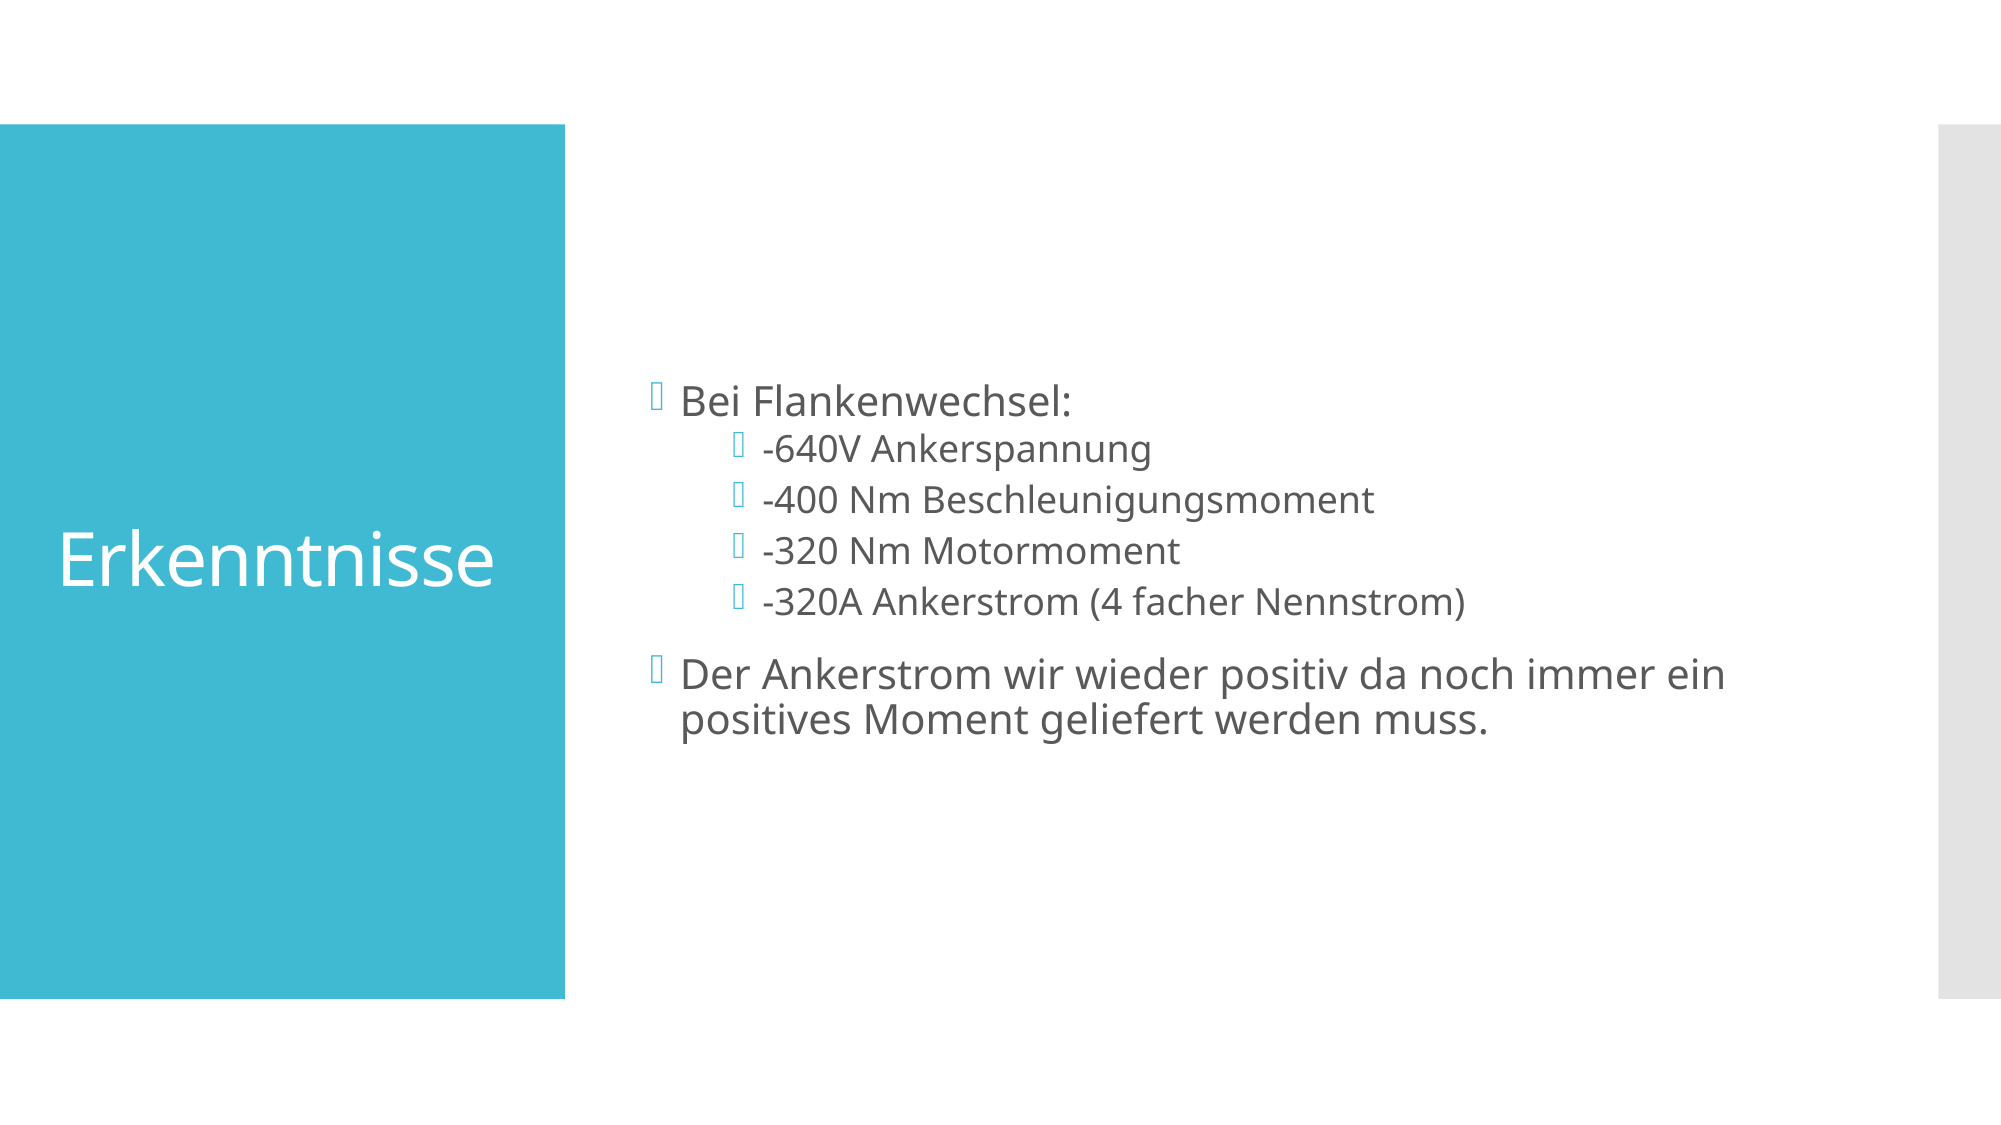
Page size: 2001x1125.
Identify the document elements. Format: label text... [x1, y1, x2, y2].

list Bei Flankenwechsel: -640V Ankerspannung -400 Nm Beschleunigungsmoment -320 Nm Motormoment -320A Ankerstrom (4 facher Nennstrom) Der Ankerstrom wir wieder positiv da noch immer ein positives Moment geliefert werden muss. [634, 141, 1835, 982]
title Erkenntnisse [41, 184, 525, 940]
